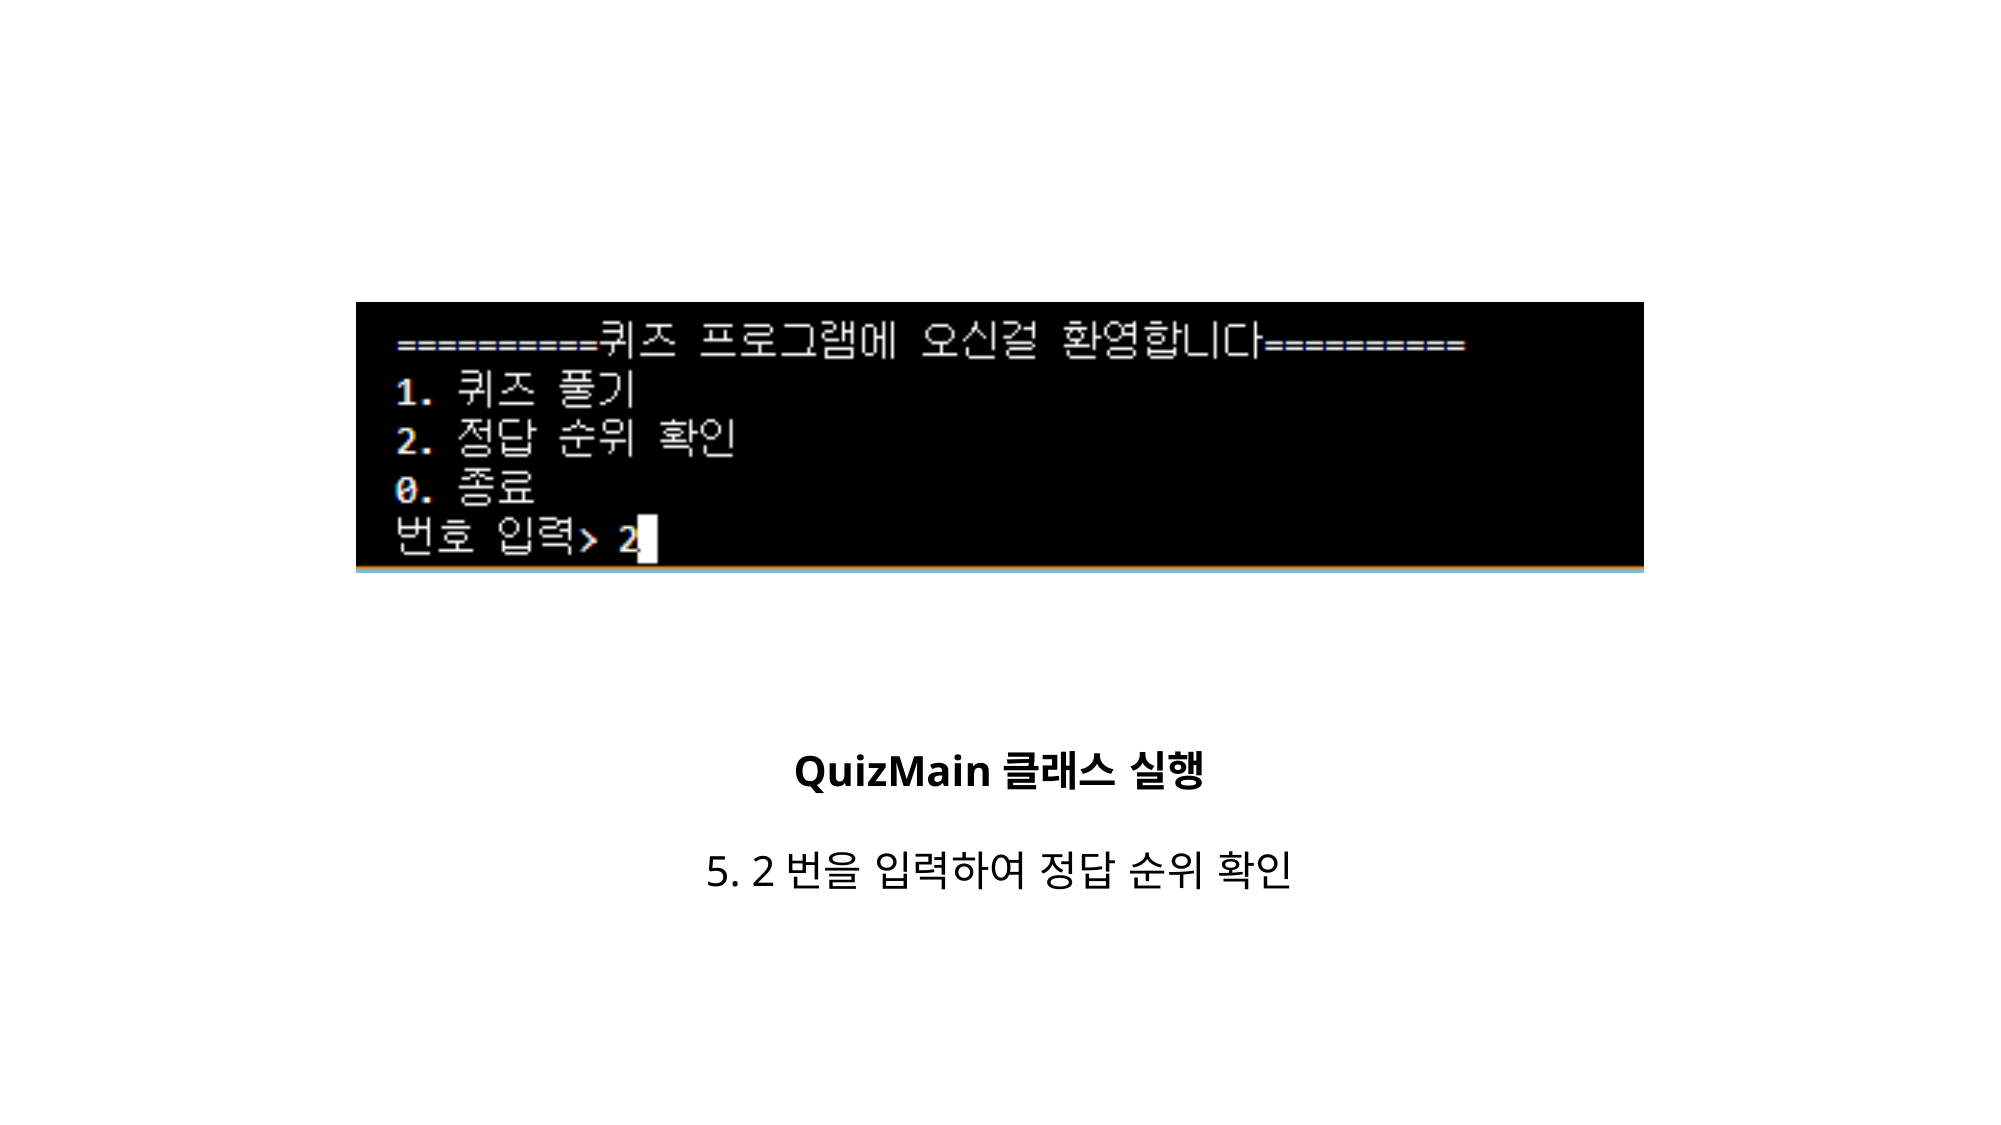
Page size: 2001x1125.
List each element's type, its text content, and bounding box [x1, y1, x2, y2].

text_box QuizMain클래스 실행 5. 2번을 입력하여 정답 순위 확인 [0, 737, 2000, 903]
picture [355, 302, 1644, 573]
